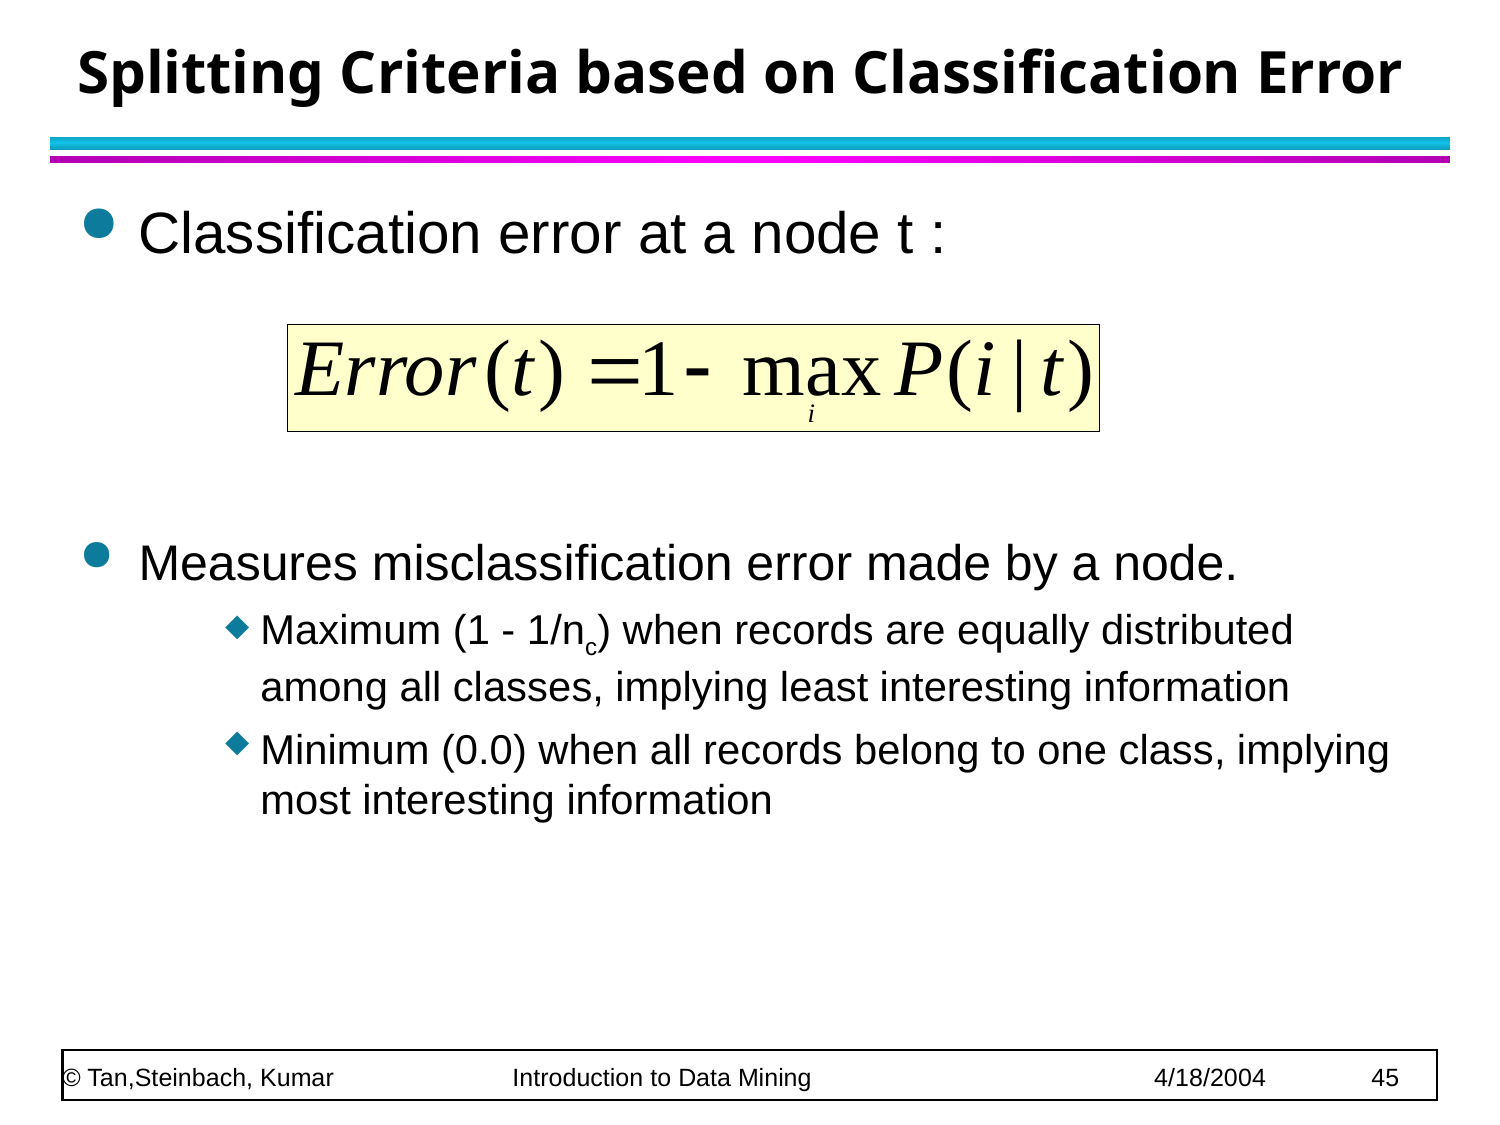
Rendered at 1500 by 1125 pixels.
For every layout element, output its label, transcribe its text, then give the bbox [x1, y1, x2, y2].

title Splitting Criteria based on Classification Error [61, 24, 1463, 113]
list Classification error at a node t : Measures misclassification error made by a node. Maximum (1 - 1/nc) when records are equally distributed among all classes, implying least interesting information Minimum (0.0) when all records belong to one class, implying most interesting information [66, 186, 1433, 1038]
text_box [287, 324, 1101, 432]
